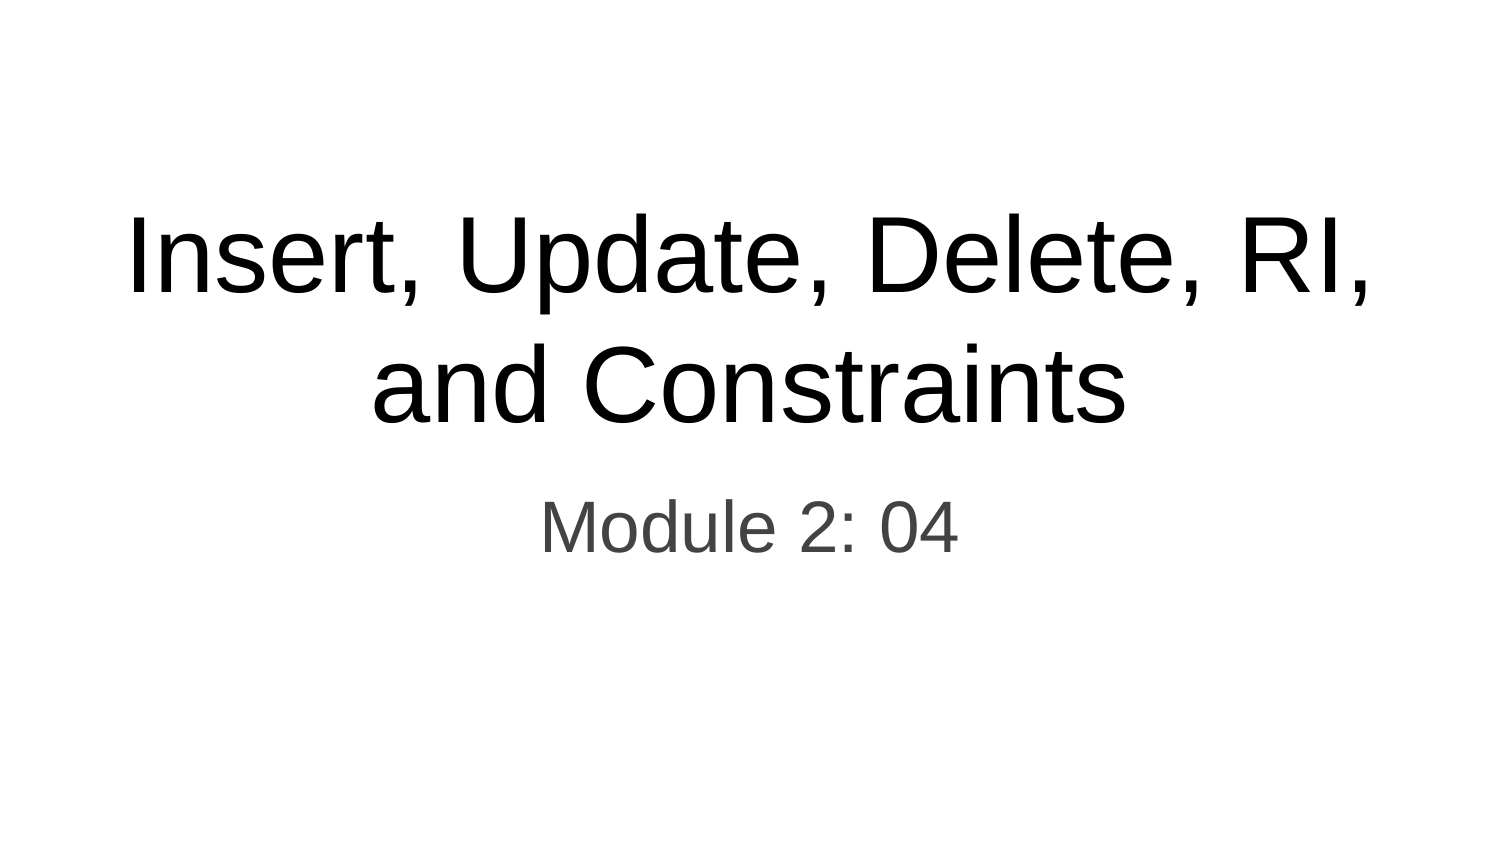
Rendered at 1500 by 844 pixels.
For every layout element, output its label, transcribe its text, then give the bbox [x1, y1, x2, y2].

title Insert, Update, Delete, RI, and Constraints [51, 122, 1449, 459]
subtitle Module 2: 04 [51, 464, 1449, 595]
